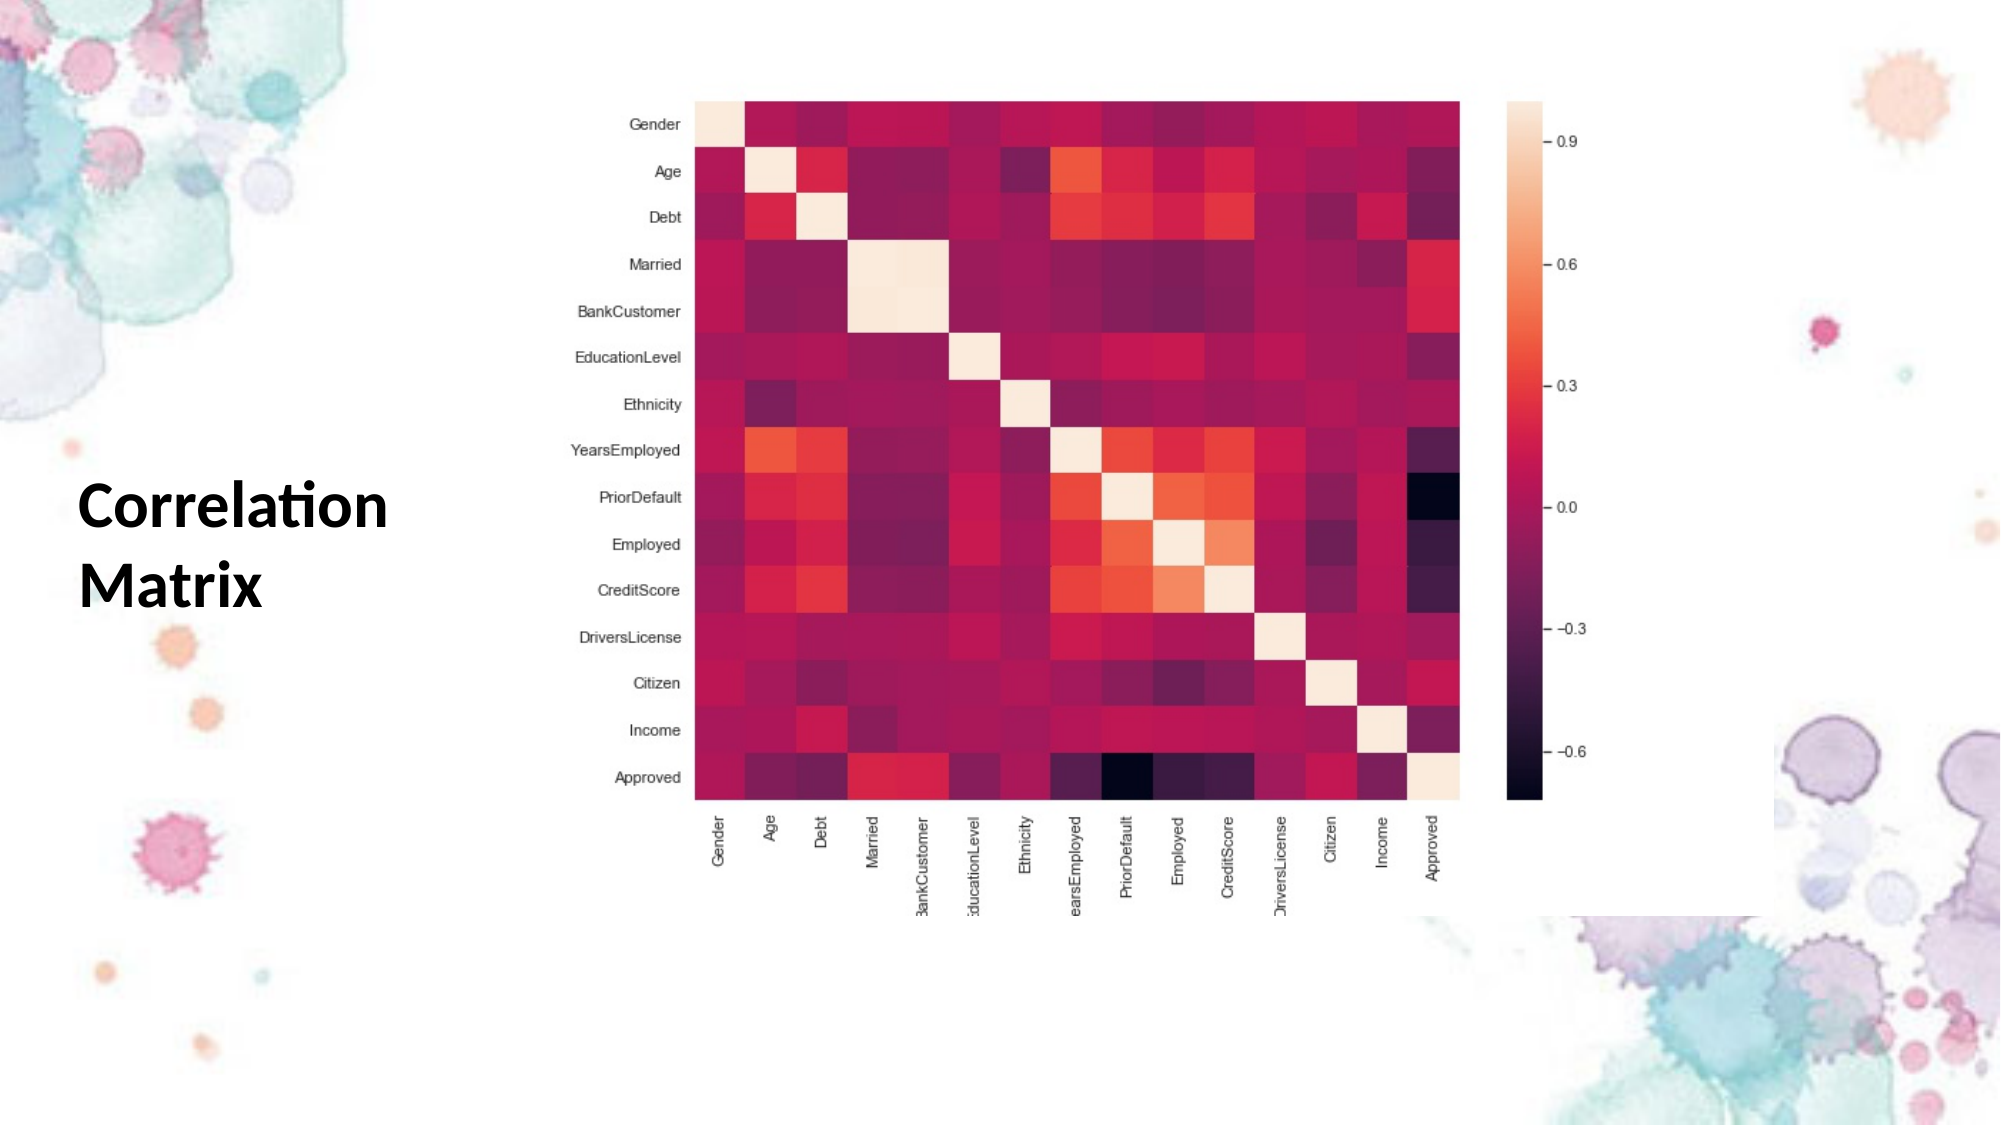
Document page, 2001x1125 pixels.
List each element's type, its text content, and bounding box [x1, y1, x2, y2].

text_box Correlation Matrix [64, 453, 541, 628]
picture [0, 0, 2001, 1125]
